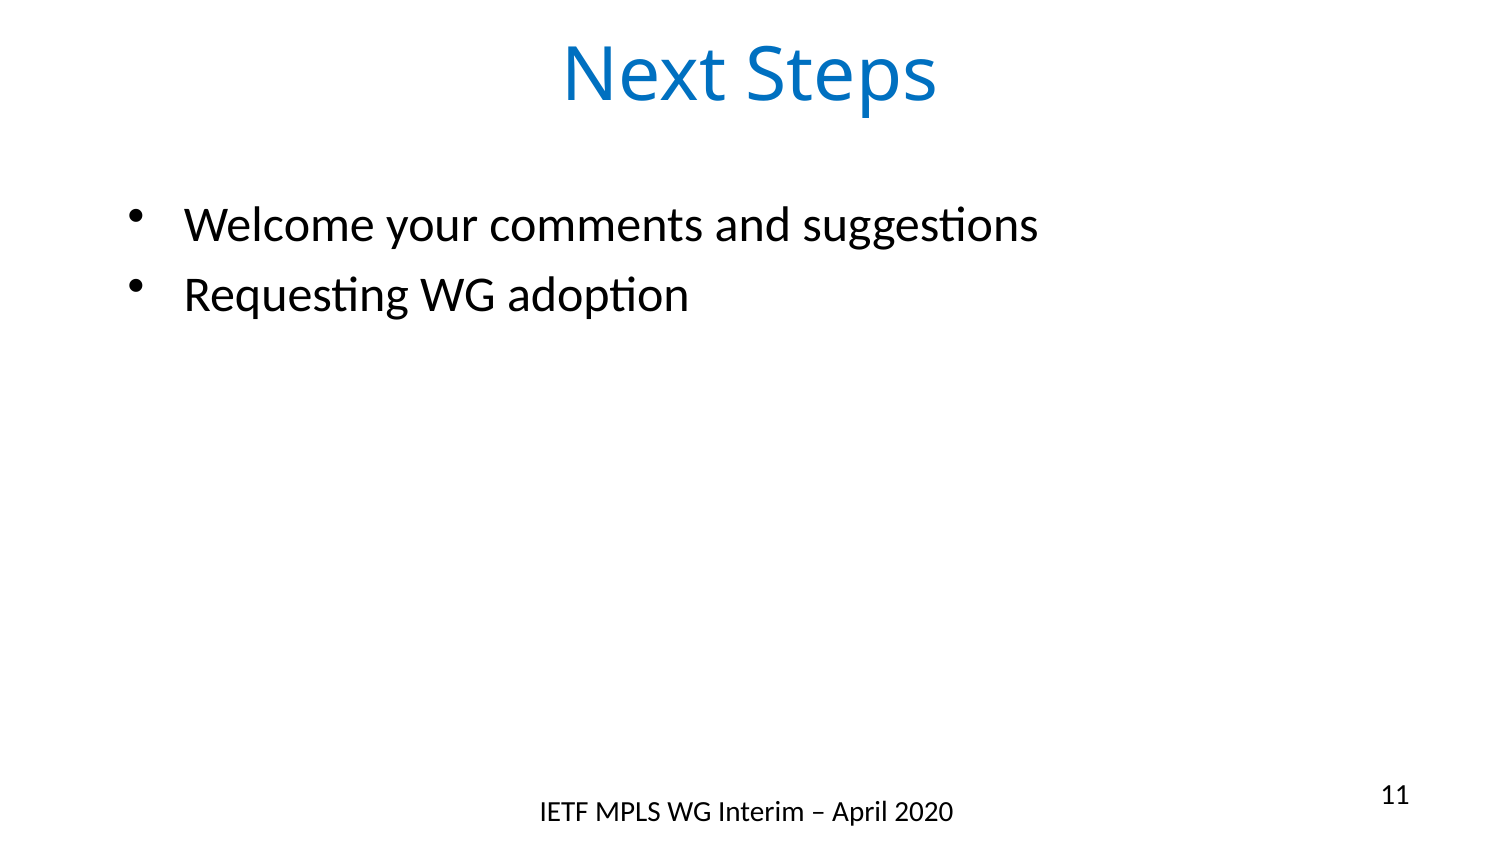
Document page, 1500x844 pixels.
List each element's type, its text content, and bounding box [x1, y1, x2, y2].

footer IETF MPLS WG Interim – April 2020 [512, 784, 988, 844]
slide_number 11 [1074, 768, 1426, 828]
title Next Steps [74, 0, 1426, 141]
list Welcome your comments and suggestions Requesting WG adoption [112, 184, 1426, 598]
